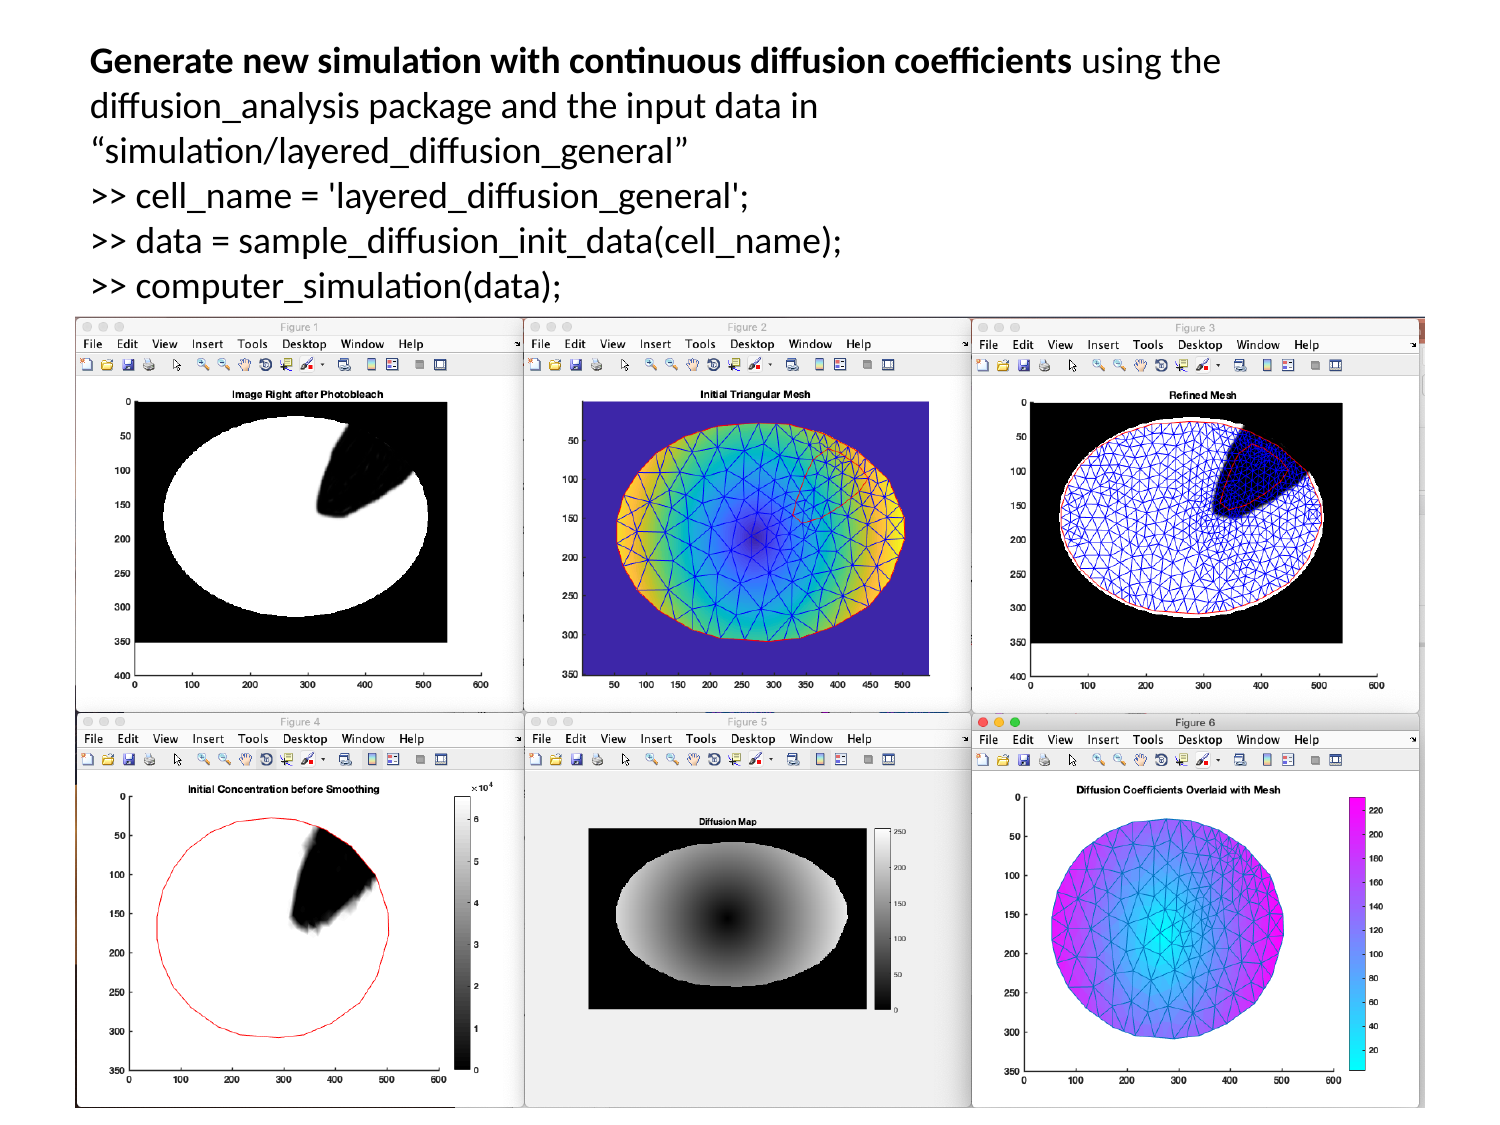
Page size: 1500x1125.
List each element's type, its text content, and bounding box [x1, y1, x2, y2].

text_box Generate new simulation with continuous diffusion coefficients using the diffusion_analysis package and the input data in “simulation/layered_diffusion_general” >> cell_name = 'layered_diffusion_general'; >> data = sample_diffusion_init_data(cell_name); >> computer_simulation(data); [74, 28, 1425, 314]
picture [74, 316, 1425, 1108]
